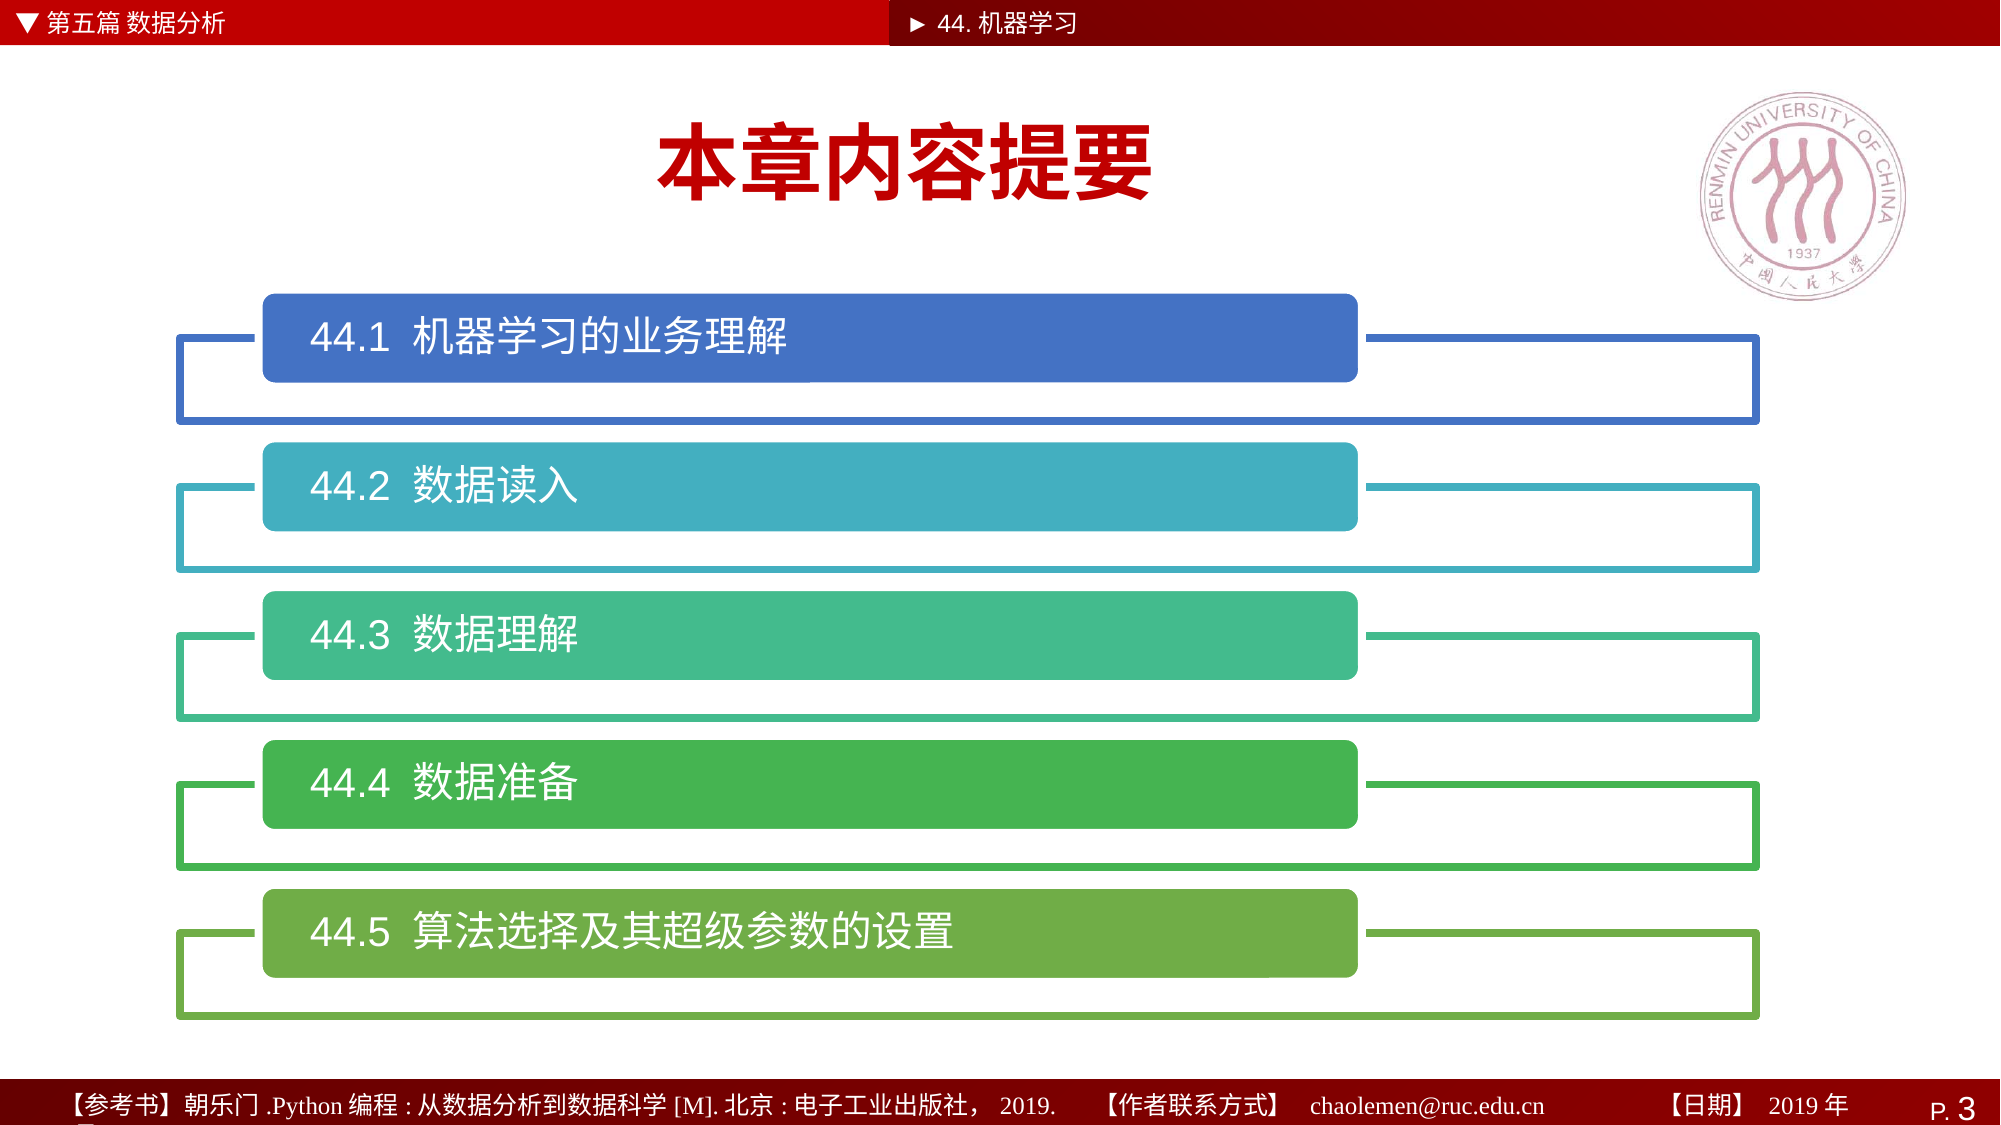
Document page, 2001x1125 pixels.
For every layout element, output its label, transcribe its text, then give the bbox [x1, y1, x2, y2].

list ► 44.机器学习 [890, 0, 1249, 43]
title 本章内容提要 [101, 92, 1710, 229]
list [179, 278, 1756, 1028]
picture [1696, 89, 1910, 304]
list ▼第五篇 数据分析 [0, 0, 725, 43]
